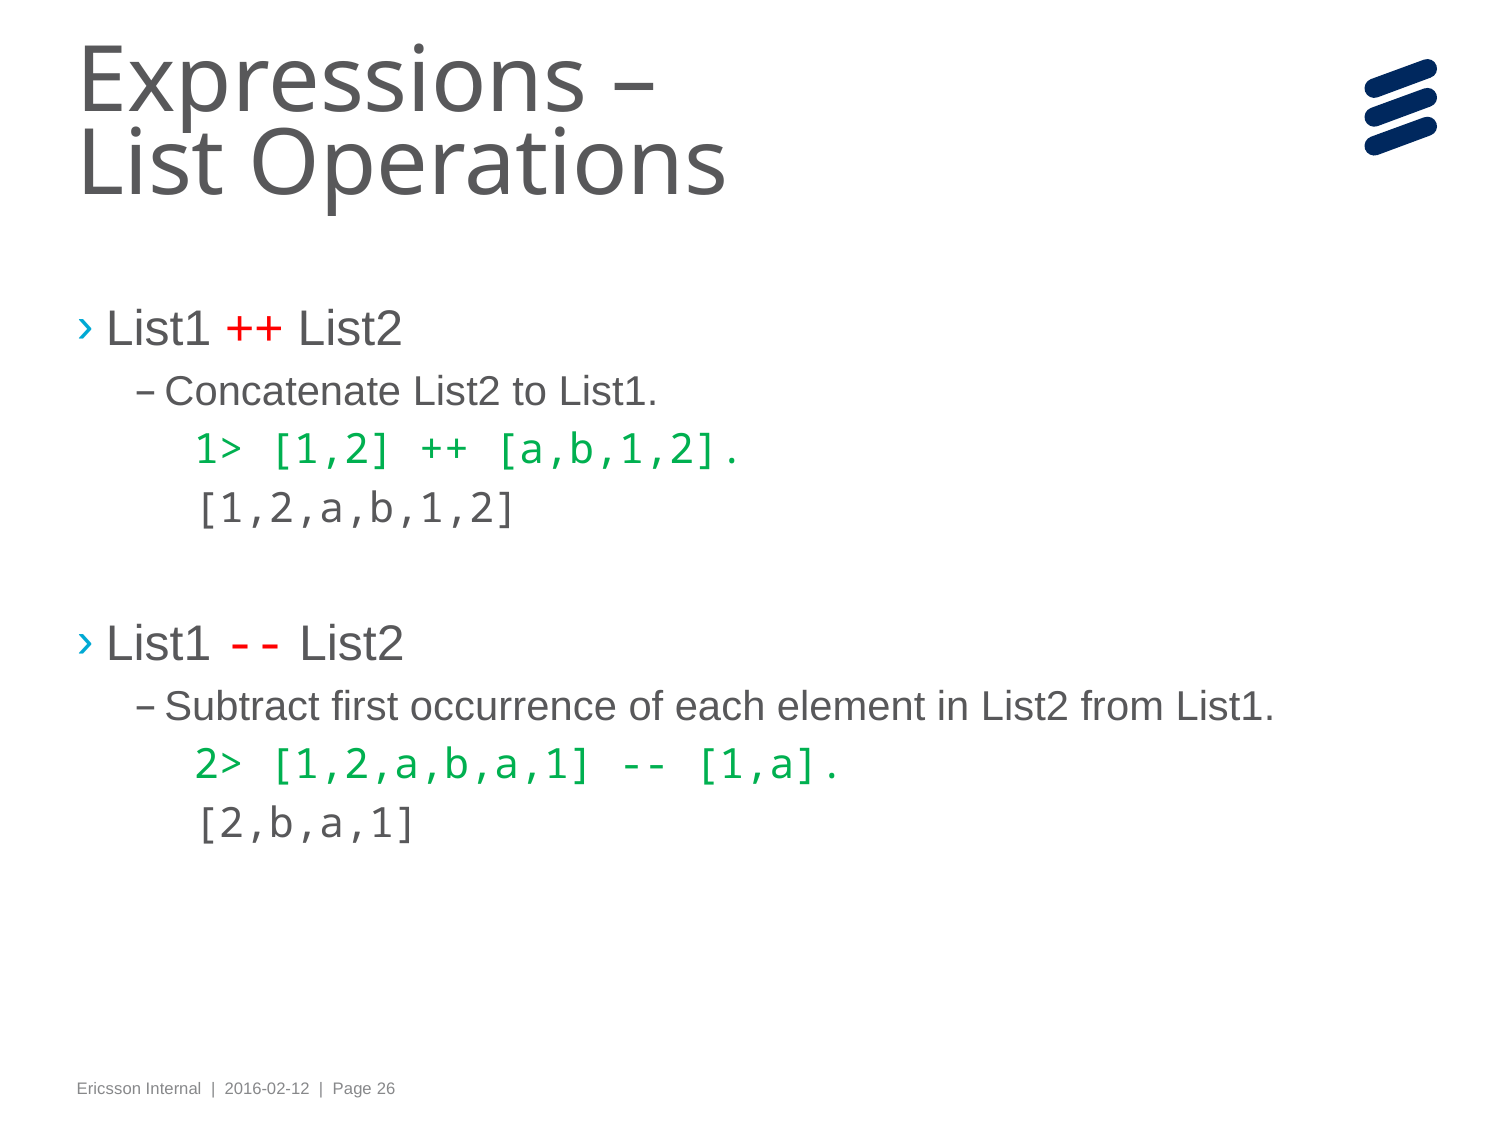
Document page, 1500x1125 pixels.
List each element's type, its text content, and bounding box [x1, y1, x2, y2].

title Expressions – List Operations [64, 39, 1295, 218]
list List1 ++ List2 Concatenate List2 to List1. 1> [1,2] ++ [a,b,1,2]. [1,2,a,b,1,2] List1 -- List2 Subtract first occurrence of each element in List2 from List1. 2> [1,2,a,b,a,1] -- [1,a]. [2,b,a,1] [64, 295, 1436, 928]
